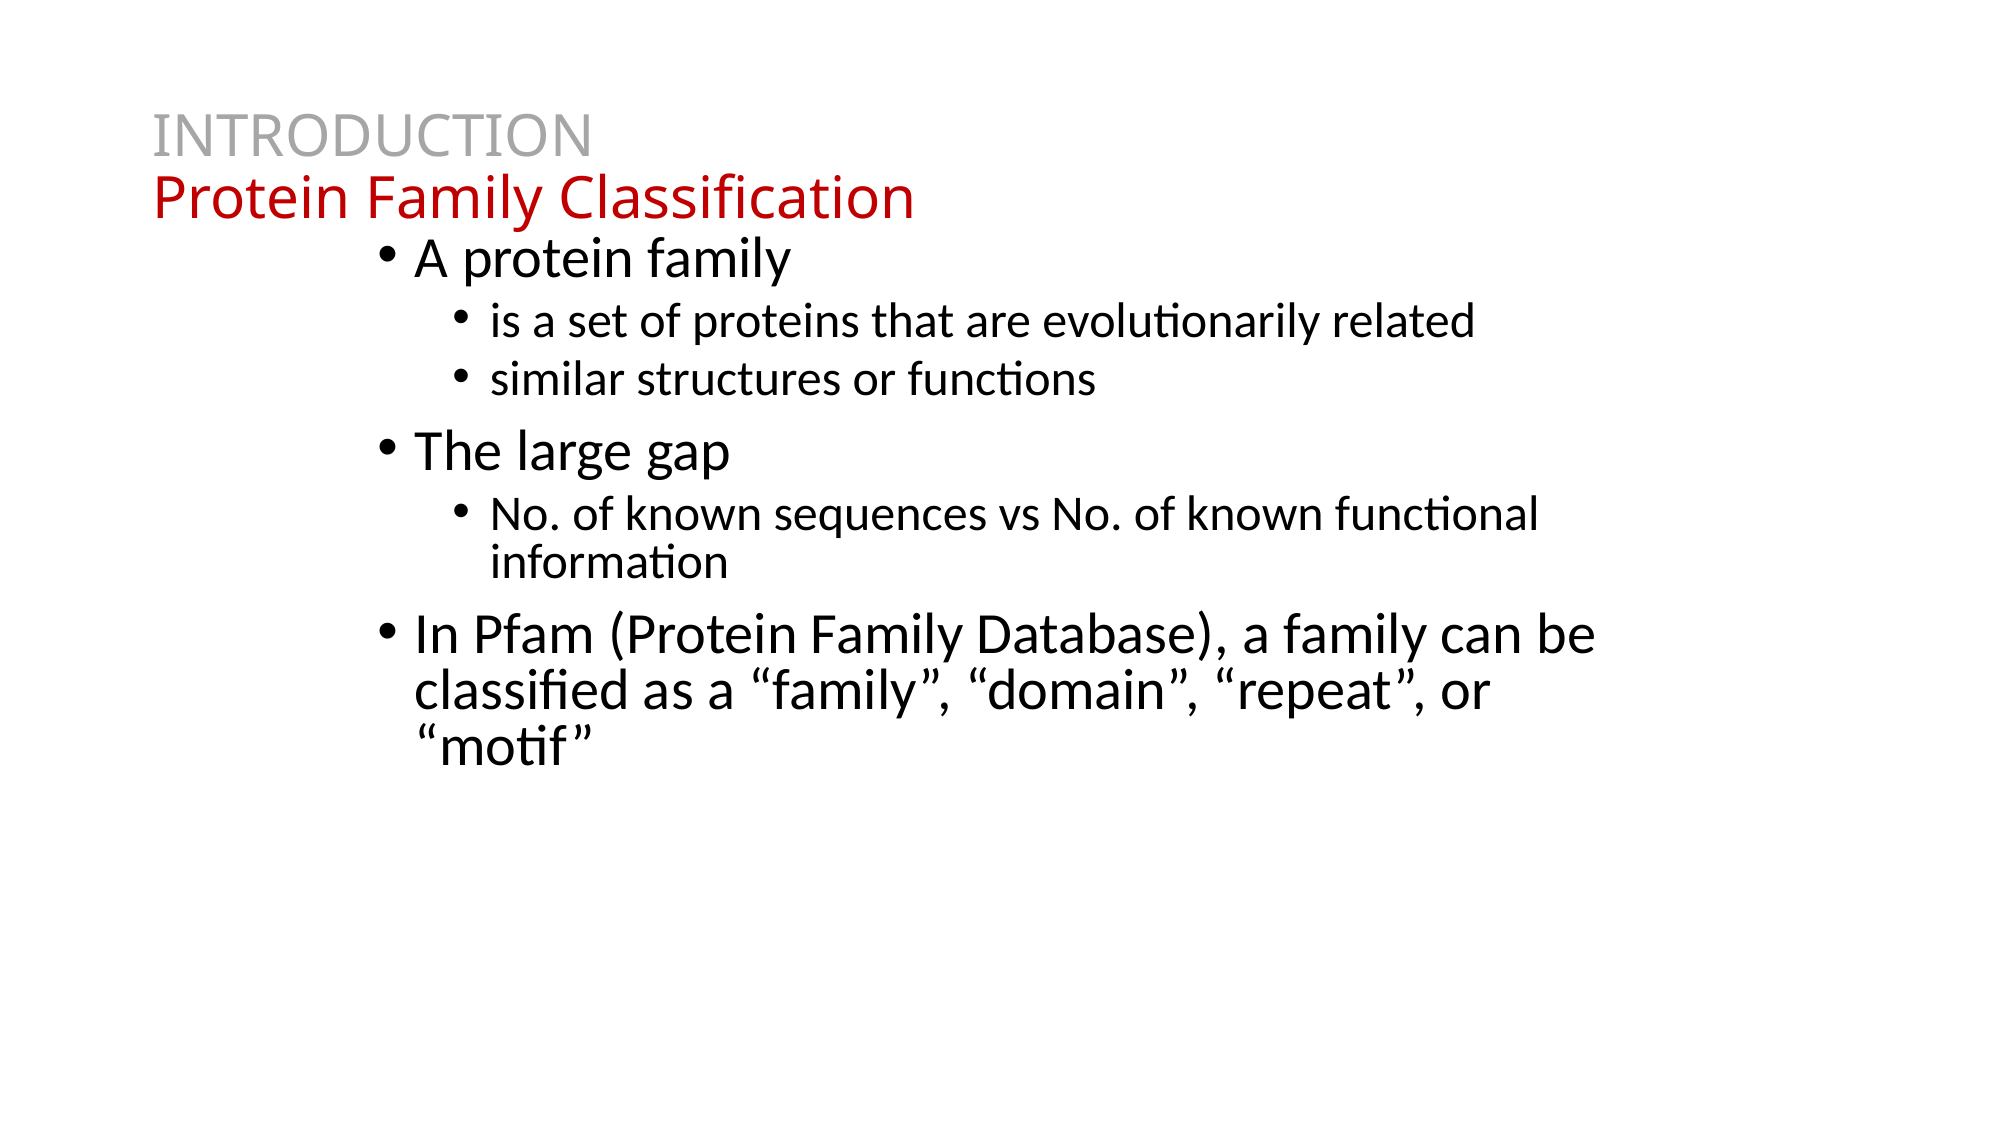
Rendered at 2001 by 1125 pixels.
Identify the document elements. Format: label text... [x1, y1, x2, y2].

text_box A protein family is a set of proteins that are evolutionarily related similar structures or functions The large gap No. of known sequences vs No. of known functional information In Pfam (Protein Family Database), a family can be classified as a “family”, “domain”, “repeat”, or “motif” [362, 224, 1638, 1125]
title INTRODUCTION Protein Family Classification [137, 59, 1863, 278]
